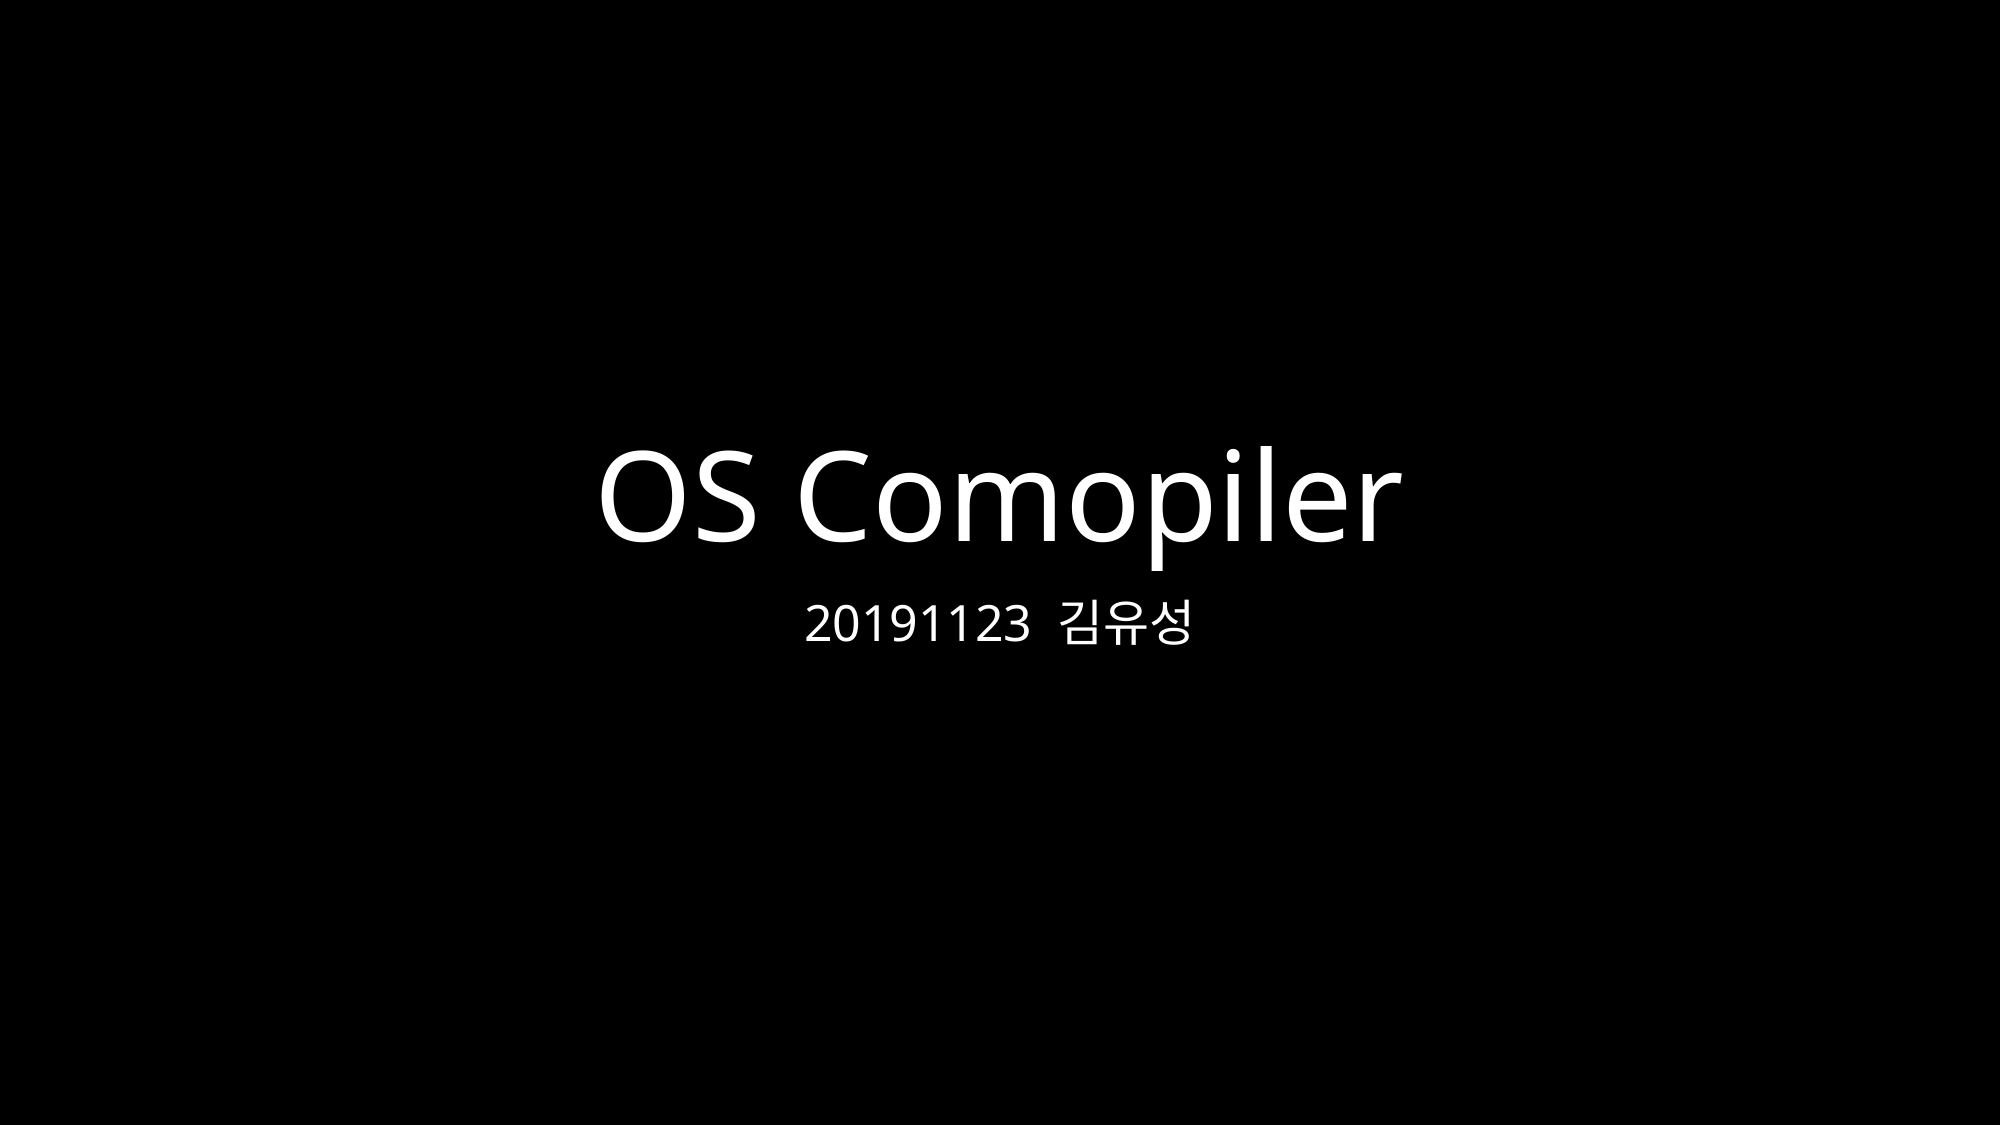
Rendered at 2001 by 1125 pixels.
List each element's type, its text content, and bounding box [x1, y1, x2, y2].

title OS Comopiler [249, 184, 1750, 576]
subtitle 20191123 김유성 [249, 590, 1750, 863]
